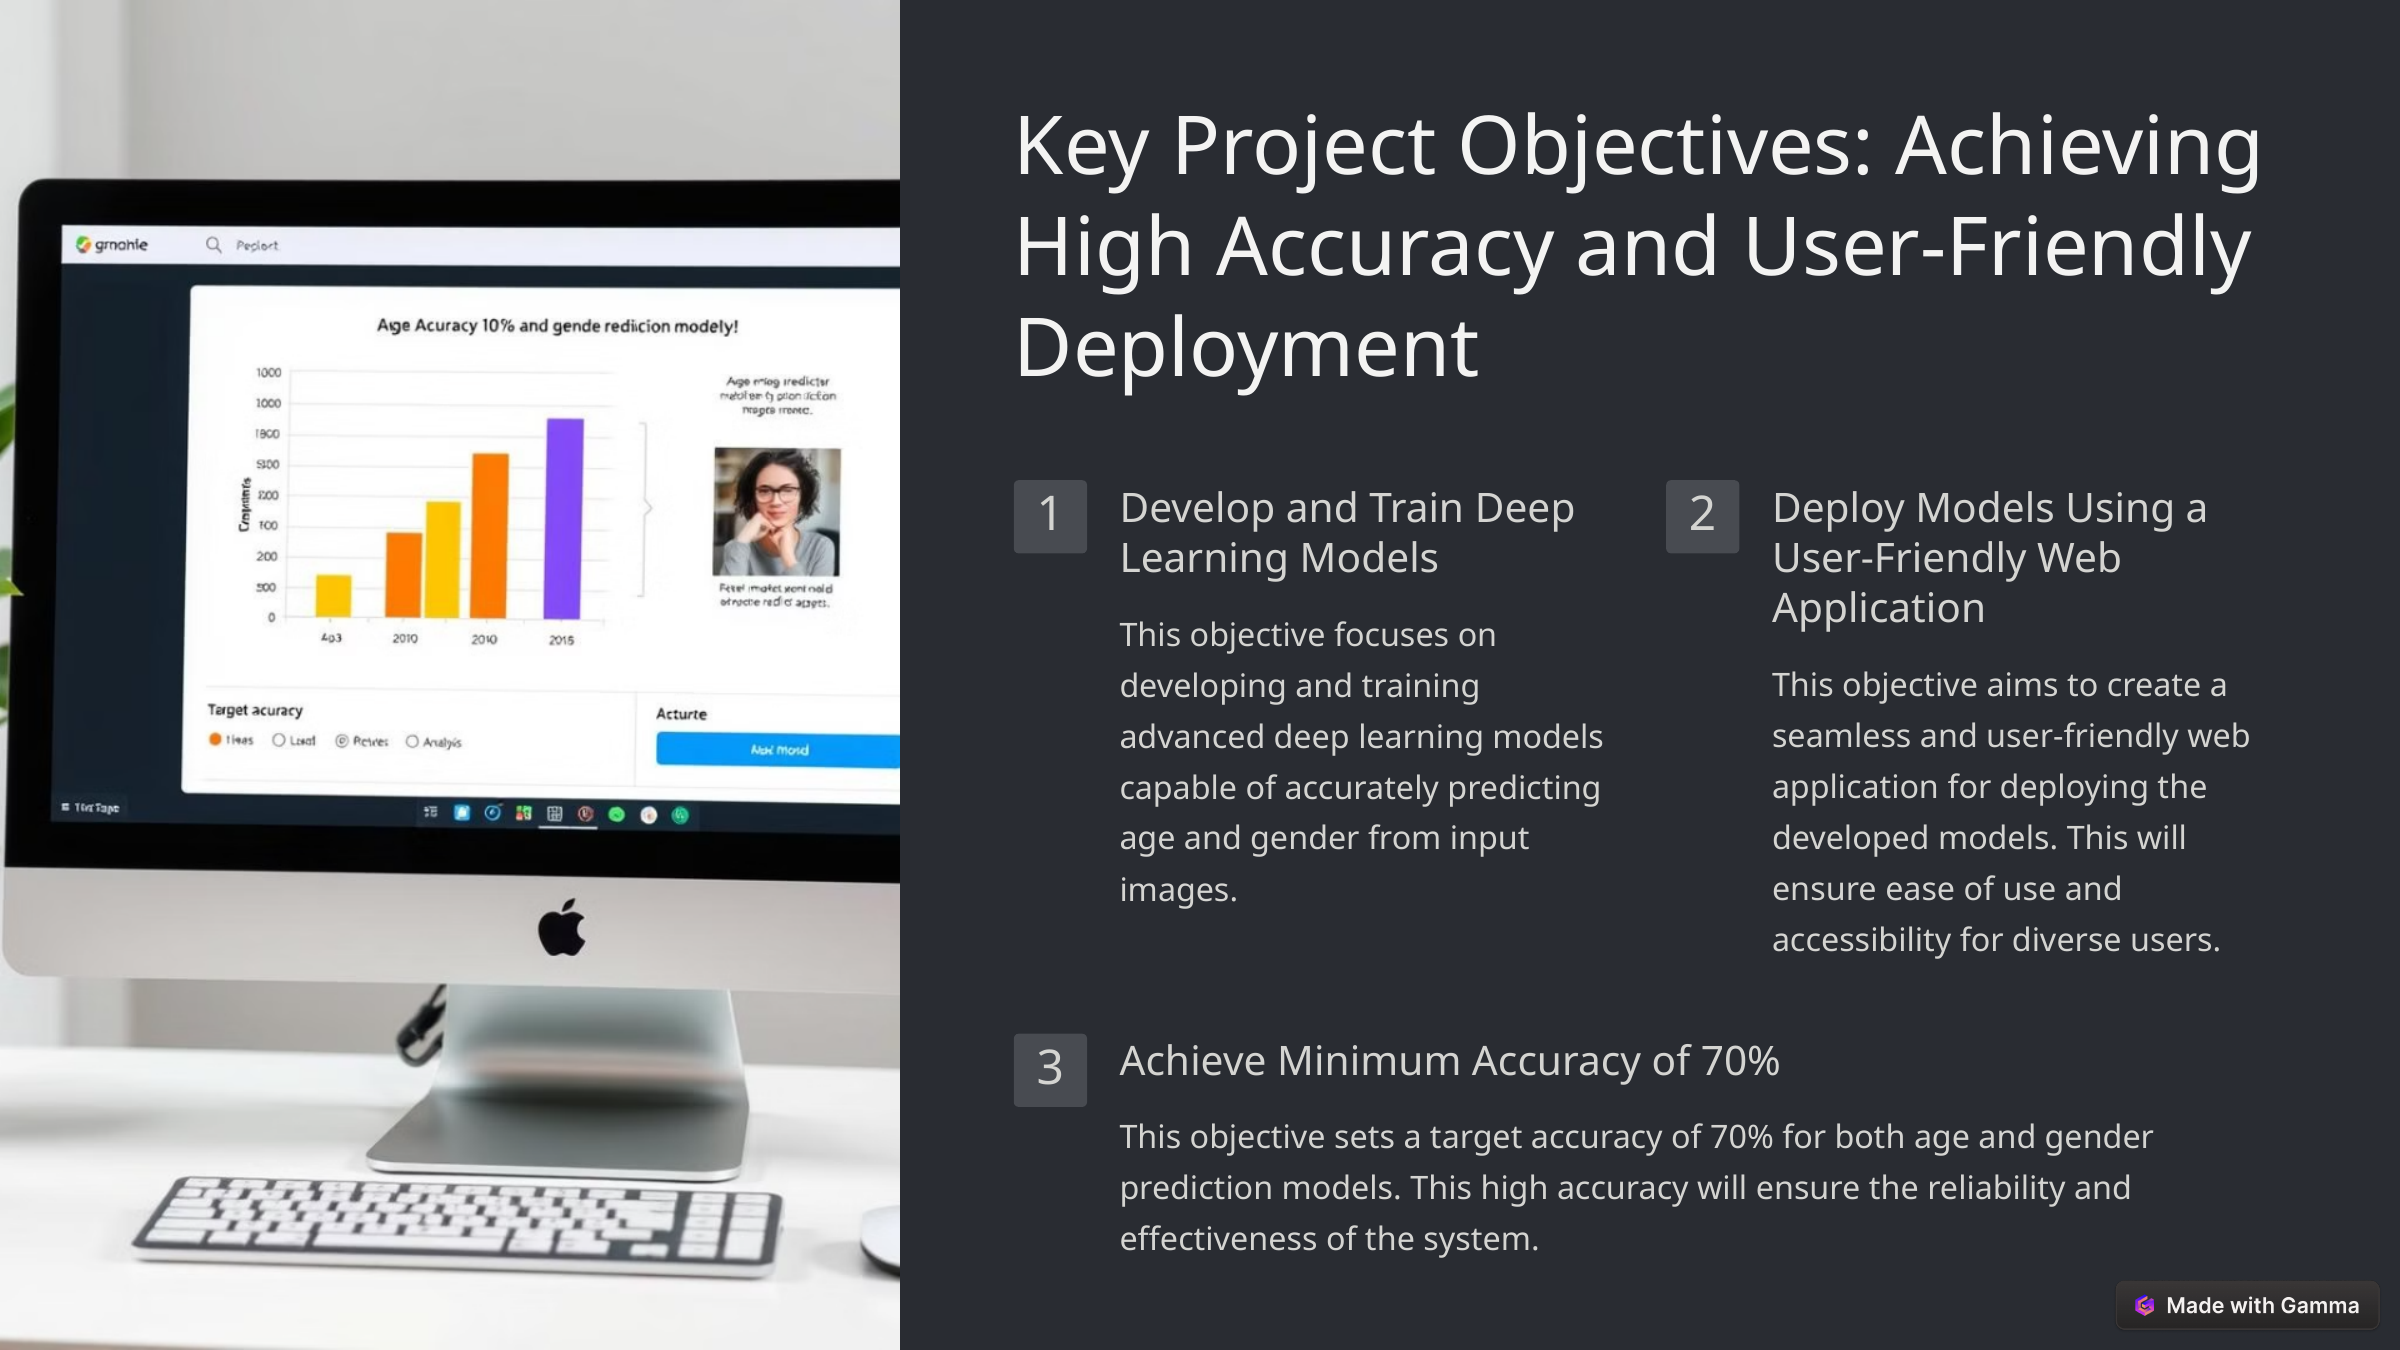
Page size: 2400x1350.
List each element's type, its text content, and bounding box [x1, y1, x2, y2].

picture [0, 0, 900, 1350]
text_box Deploy Models Using a User-Friendly Web Application [1772, 480, 2287, 633]
text_box Develop and Train Deep Learning Models [1119, 480, 1634, 582]
text_box Achieve Minimum Accuracy of 70% [1119, 1033, 1774, 1085]
text_box Key Project Objectives: Achieving High Accuracy and User-Friendly Deployment [1013, 89, 2286, 395]
text_box [1666, 480, 1740, 554]
text_box 2 [1688, 492, 1718, 542]
text_box [1013, 1033, 1088, 1107]
text_box This objective focuses on developing and training advanced deep learning models capable of accurately predicting age and gender from input images. [1119, 601, 1634, 862]
text_box [1013, 480, 1088, 554]
text_box 3 [1035, 1045, 1066, 1095]
picture [2106, 1271, 2389, 1339]
text_box This objective sets a target accuracy of 70% for both age and gender prediction models. This high accuracy will ensure the reliability and effectiveness of the system. [1119, 1104, 2287, 1261]
text_box This objective aims to create a seamless and user-friendly web application for deploying the developed models. This will ensure ease of use and accessibility for diverse users. [1772, 652, 2287, 965]
text_box 1 [1035, 492, 1066, 542]
